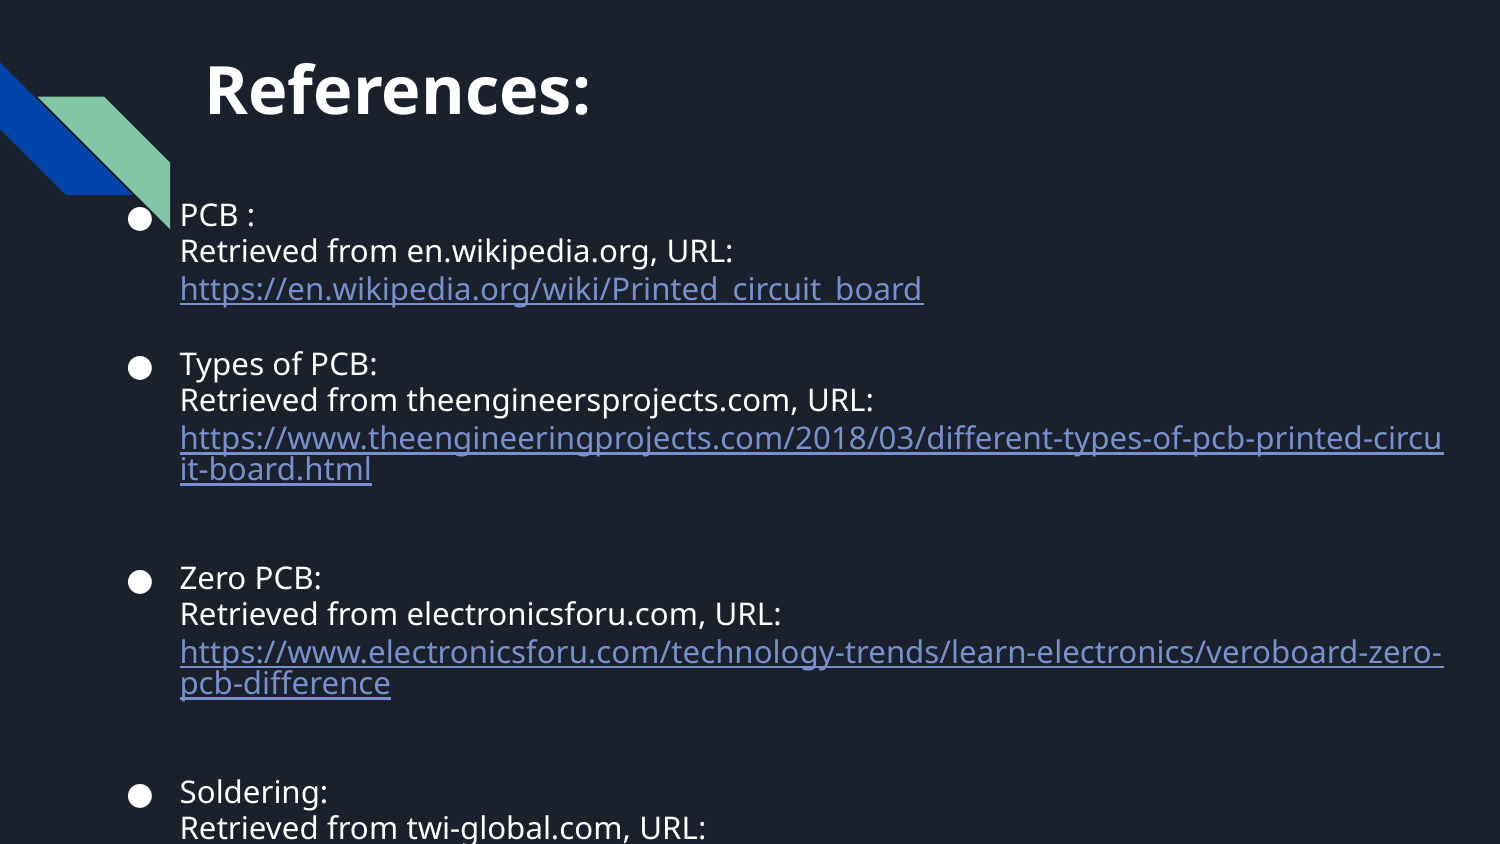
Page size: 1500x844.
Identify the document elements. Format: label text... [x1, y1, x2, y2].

title References: [189, 33, 1344, 156]
list PCB : Retrieved from en.wikipedia.org, URL: https://en.wikipedia.org/wiki/Printed_circuit_board Types of PCB: Retrieved from theengineersprojects.com, URL: https://www.theengineeringprojects.com/2018/03/different-types-of-pcb-printed-circuit-board.html Zero PCB: Retrieved from electronicsforu.com, URL: https://www.electronicsforu.com/technology-trends/learn-electronics/veroboard-zero-pcb-difference Soldering: Retrieved from twi-global.com, URL: https://www.twi-global.com/technical-knowledge/faqs/what-is-soldering#:~:text=Soldering%20is%20a%20joining%20process,create%20a%20strong%20electrical%20bond. [89, 183, 1466, 835]
